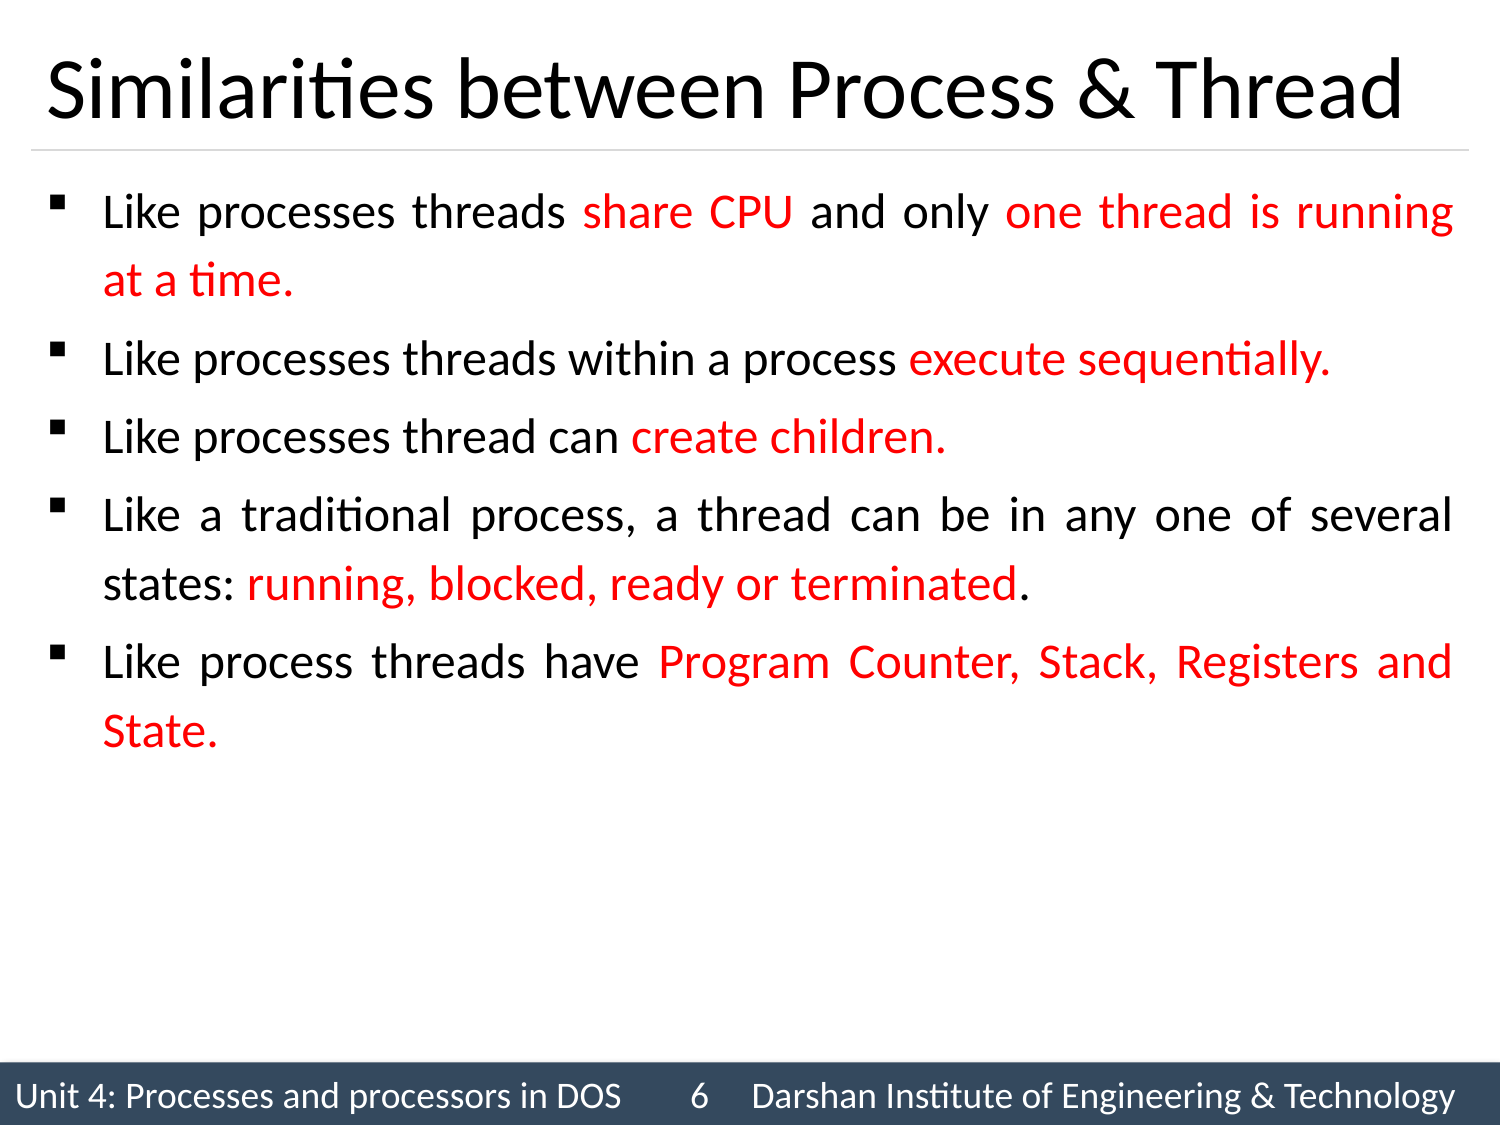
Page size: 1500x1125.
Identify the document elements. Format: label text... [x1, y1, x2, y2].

list Like processes threads share CPU and only one thread is running at a time. Like processes threads within a process execute sequentially. Like processes thread can create children. Like a traditional process, a thread can be in any one of several states: running, blocked, ready or terminated. Like process threads have Program Counter, Stack, Registers and State. [31, 162, 1469, 1038]
title Similarities between Process & Thread [31, 17, 1469, 150]
